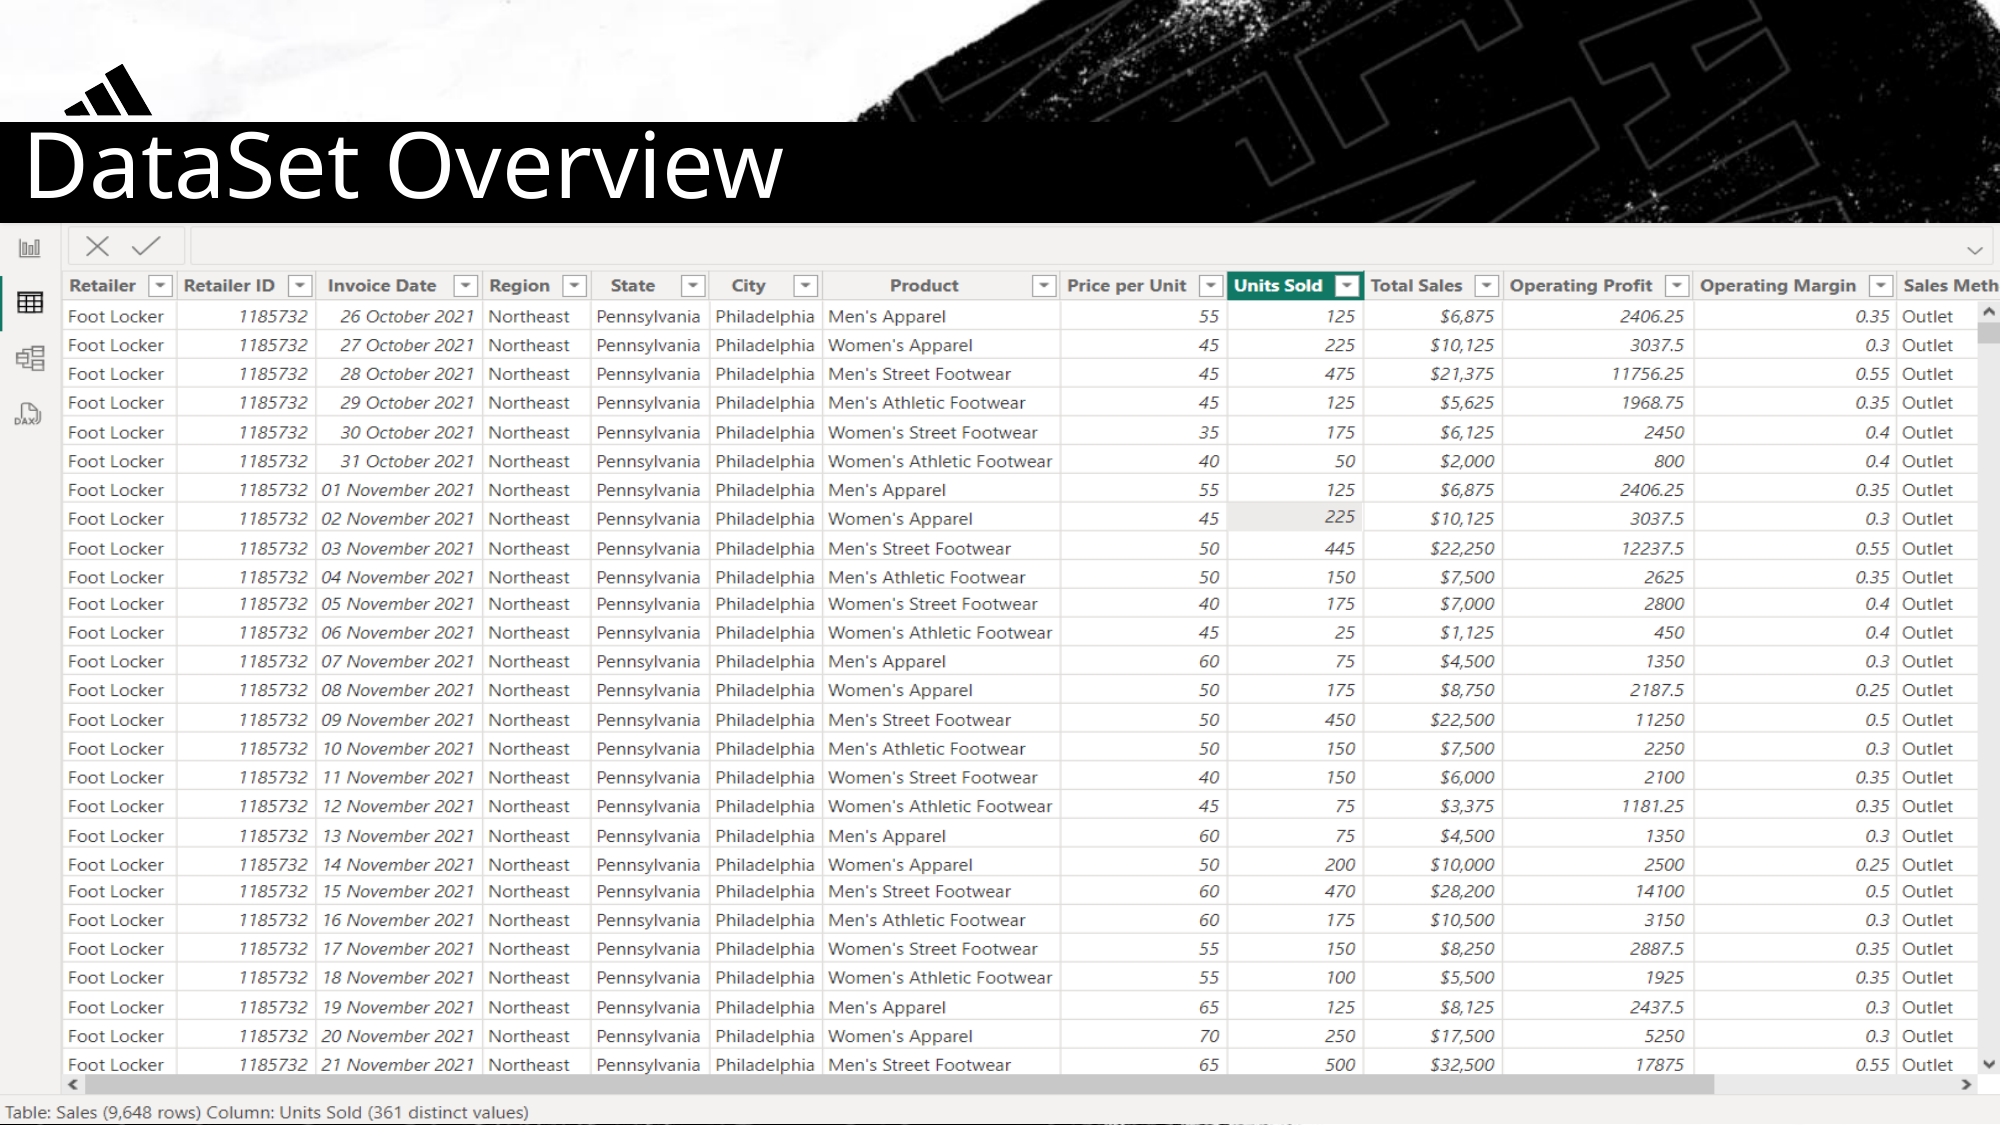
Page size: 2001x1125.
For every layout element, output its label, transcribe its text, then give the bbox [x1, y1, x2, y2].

text_box [0, 120, 7, 223]
text_box DataSet Overview [7, 99, 1258, 223]
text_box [63, 63, 153, 116]
picture [0, 0, 2000, 1125]
